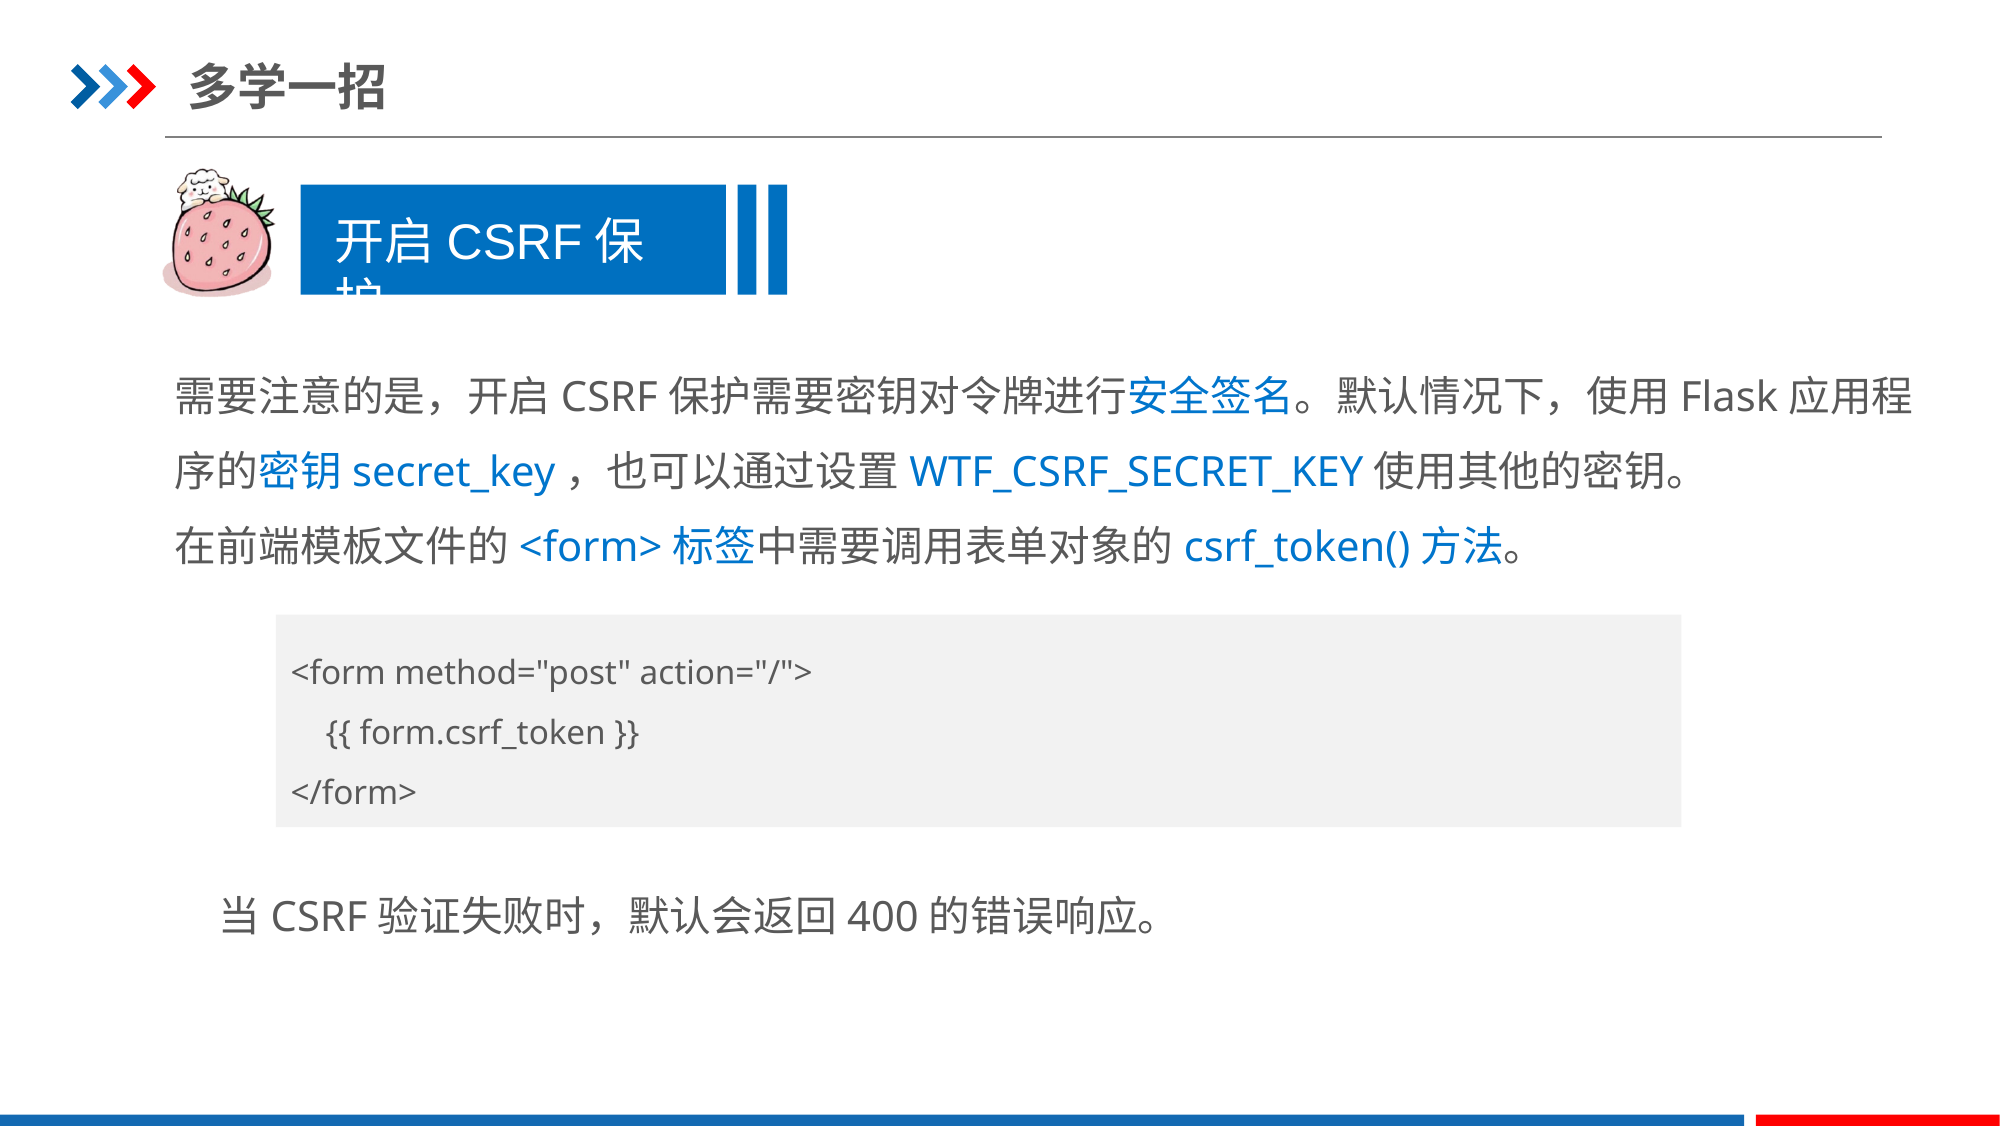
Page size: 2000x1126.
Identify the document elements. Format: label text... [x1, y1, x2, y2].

text_box <form method="post" action="/"> {{ form.csrf_token }} </form> [274, 613, 1684, 829]
text_box [298, 183, 728, 297]
text_box [766, 183, 789, 297]
text_box 需要注意的是，开启CSRF保护需要密钥对令牌进行安全签名。默认情况下，使用Flask应用程序的密钥secret_key，也可以通过设置WTF_CSRF_SECRET_KEY使用其他的密钥。 在前端模板文件的<form>标签中需要调用表单对象的csrf_token()方法。 [160, 337, 1933, 578]
text_box 当CSRF验证失败时，默认会返回400的错误响应。 [160, 857, 1523, 948]
text_box 开启CSRF保护 [319, 201, 703, 337]
text_box [736, 183, 758, 297]
picture [160, 166, 276, 299]
text_box 多学一招 [187, 43, 1579, 127]
